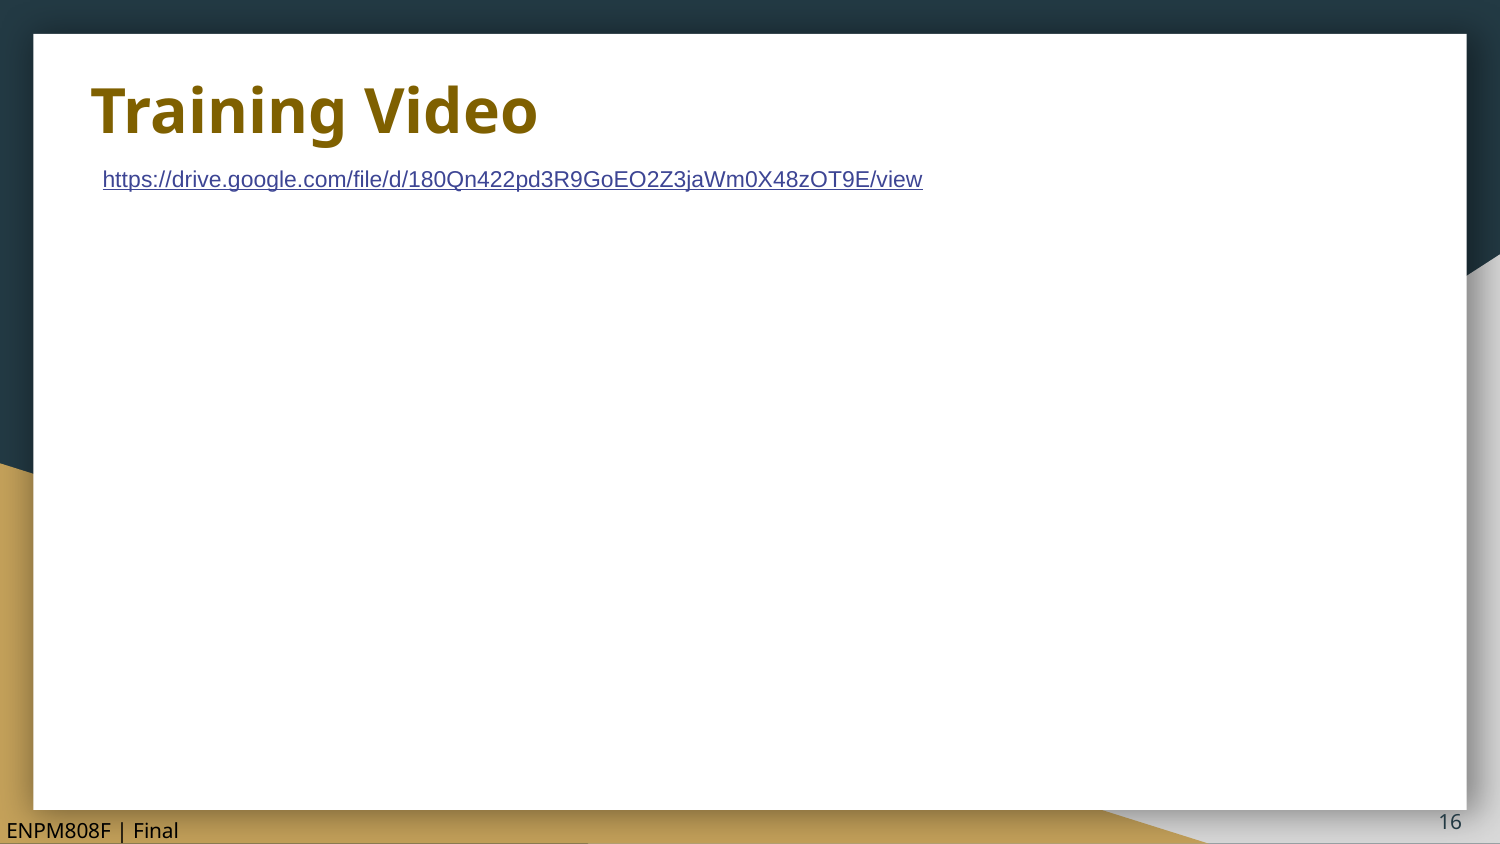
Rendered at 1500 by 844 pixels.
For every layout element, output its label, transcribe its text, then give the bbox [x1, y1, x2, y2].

slide_number ‹#› [1411, 802, 1477, 844]
title Training Video [75, 55, 1307, 213]
text_box ENPM808F | Final Project [0, 802, 259, 844]
text_box https://drive.google.com/file/d/180Qn422pd3R9GoEO2Z3jaWm0X48zOT9E/view [87, 149, 963, 233]
